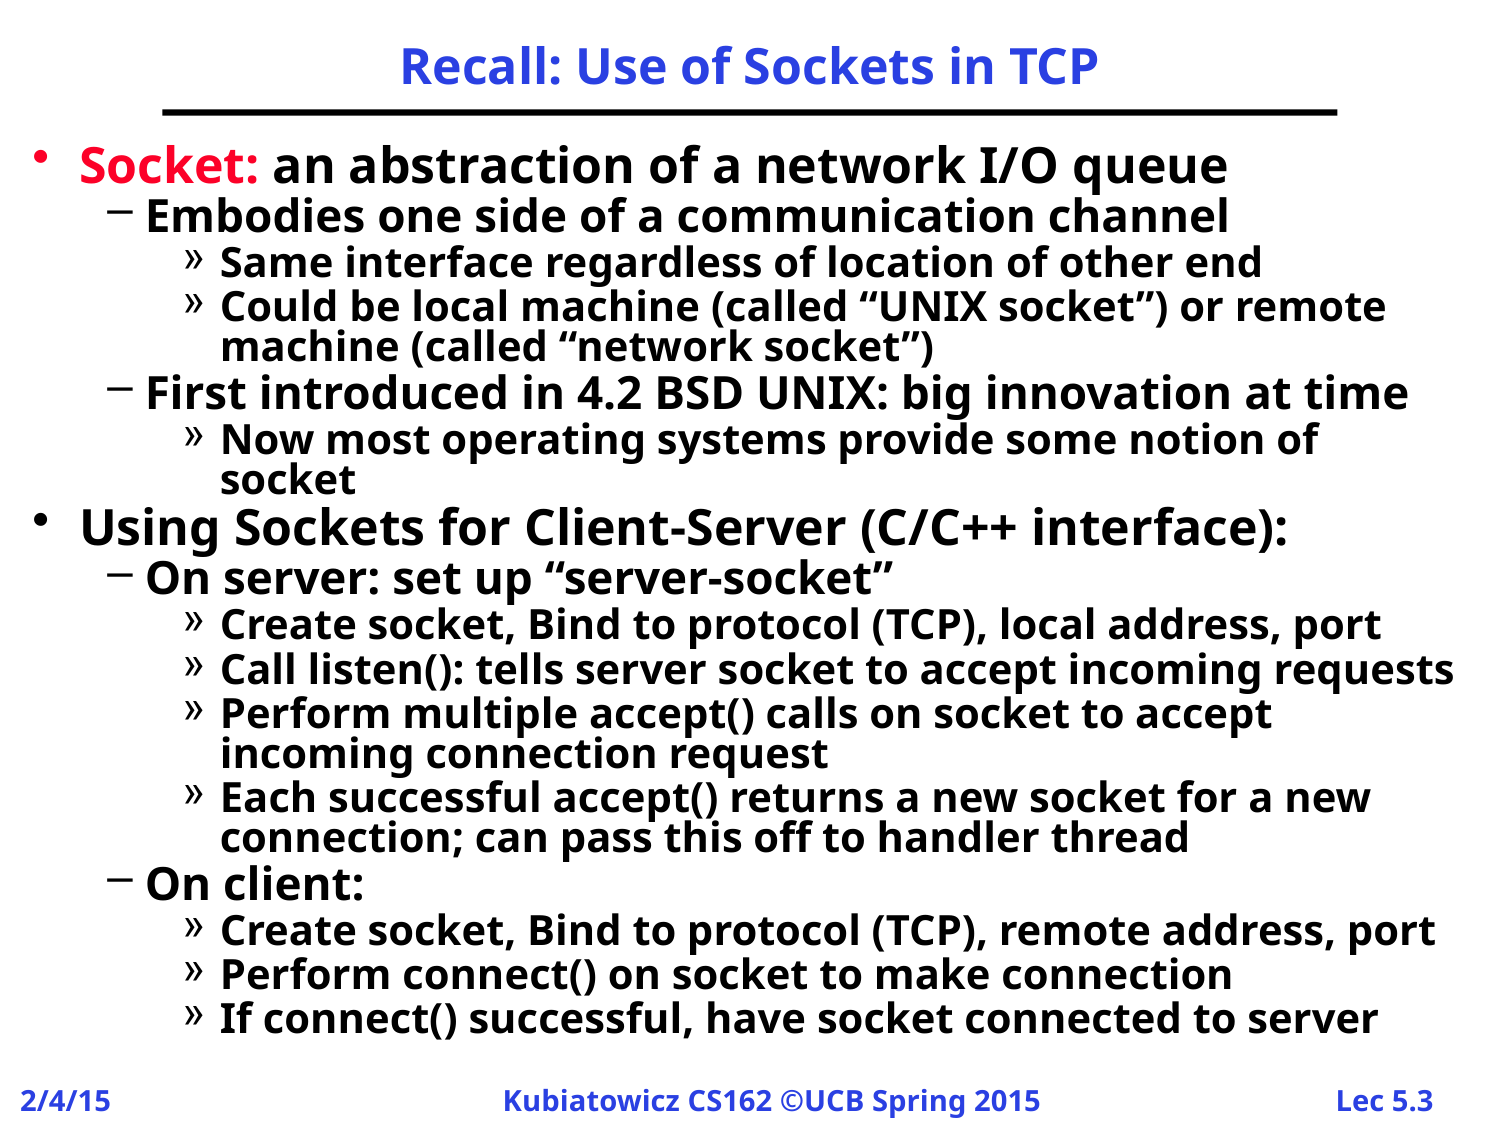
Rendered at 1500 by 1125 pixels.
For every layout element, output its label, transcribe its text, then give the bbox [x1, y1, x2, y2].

title Recall: Use of Sockets in TCP [162, 24, 1338, 113]
list Socket: an abstraction of a network I/O queue Embodies one side of a communication channel Same interface regardless of location of other end Could be local machine (called “UNIX socket”) or remote machine (called “network socket”) First introduced in 4.2 BSD UNIX: big innovation at time Now most operating systems provide some notion of socket Using Sockets for Client-Server (C/C++ interface): On server: set up “server-socket” Create socket, Bind to protocol (TCP), local address, port Call listen(): tells server socket to accept incoming requests Perform multiple accept() calls on socket to accept incoming connection request Each successful accept() returns a new socket for a new connection; can pass this off to handler thread On client: Create socket, Bind to protocol (TCP), remote address, port Perform connect() on socket to make connection If connect() successful, have socket connected to server [17, 137, 1475, 1088]
